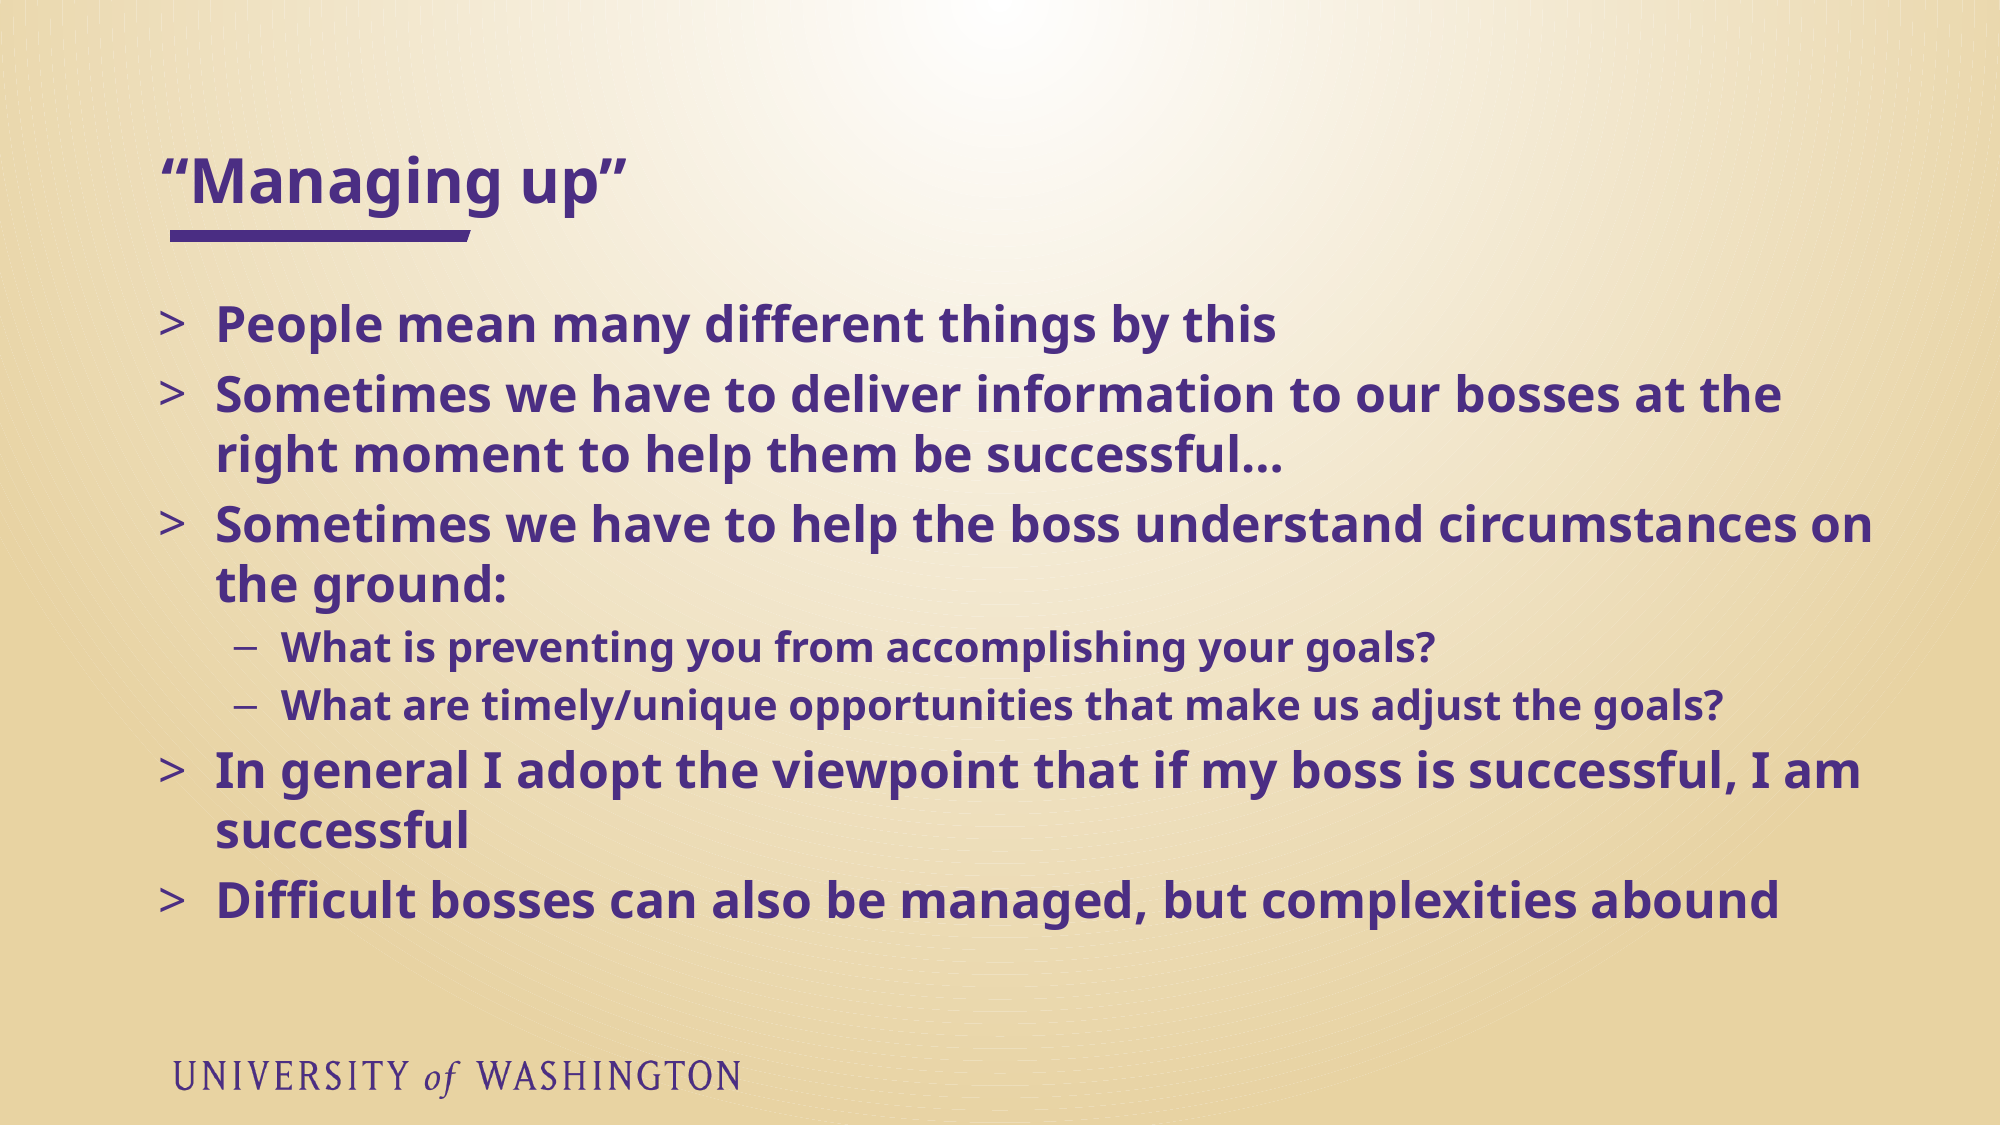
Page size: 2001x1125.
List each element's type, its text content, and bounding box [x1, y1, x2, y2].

picture [170, 230, 471, 242]
picture [173, 1060, 740, 1099]
list People mean many different things by this Sometimes we have to deliver information to our bosses at the right moment to help them be successful… Sometimes we have to help the boss understand circumstances on the ground: What is preventing you from accomplishing your goals? What are timely/unique opportunities that make us adjust the goals? In general I adopt the viewpoint that if my boss is successful, I am successful Difficult bosses can also be managed, but complexities abound [144, 284, 1911, 944]
title “Managing up” [146, 60, 1911, 224]
